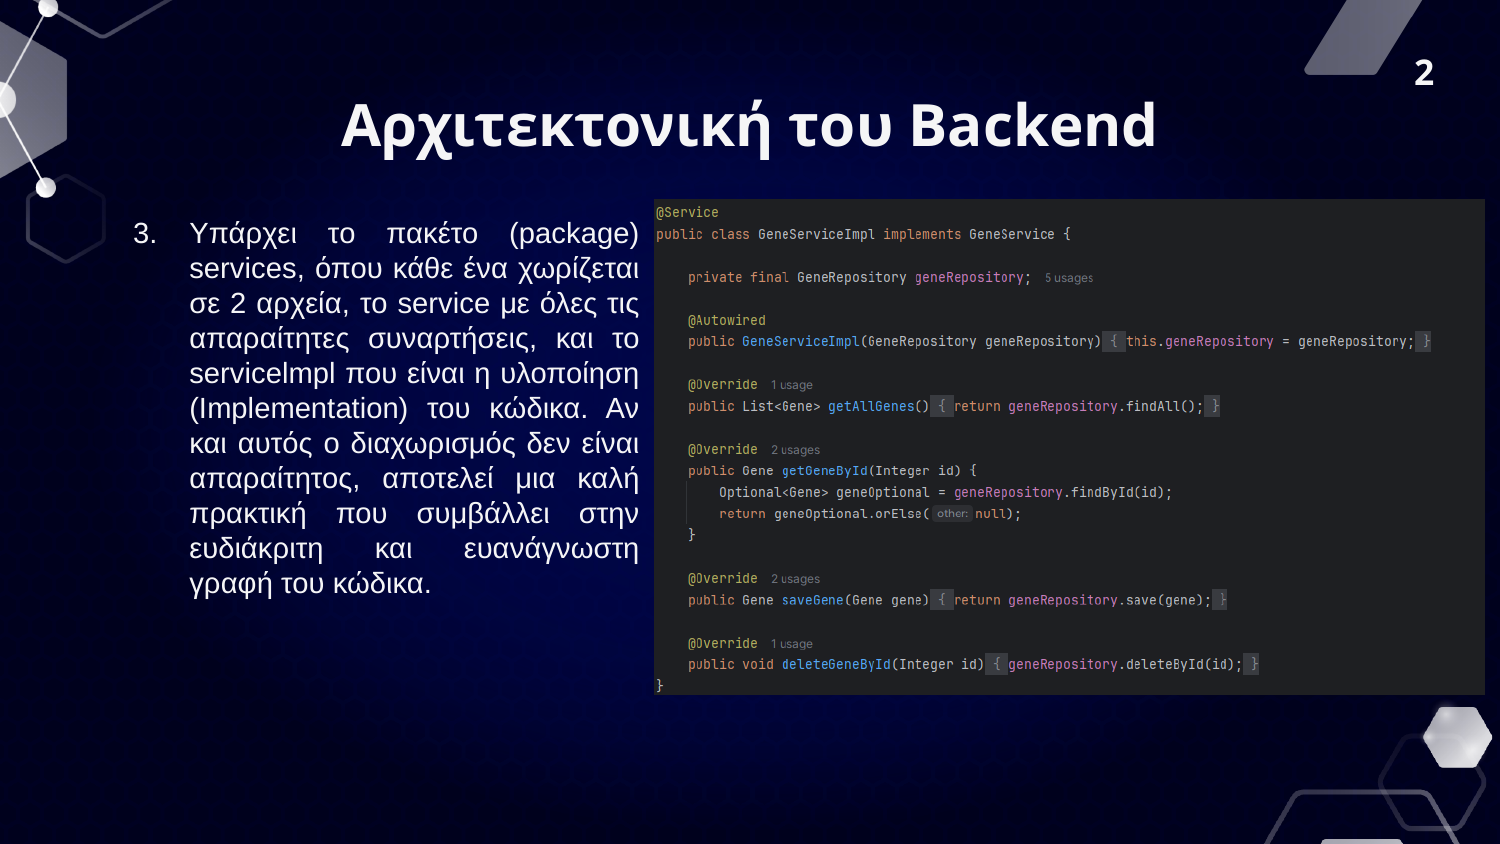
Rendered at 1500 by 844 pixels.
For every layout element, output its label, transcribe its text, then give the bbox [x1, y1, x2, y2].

text_box Υπάρχει το πακέτο (package) services, όπου κάθε ένα χωρίζεται σε 2 αρχεία, το service με όλες τις απαραίτητες συναρτήσεις, και το servicelmpl που είναι η υλοποίηση (Implementation) του κώδικα. Αν και αυτός ο διαχωρισμός δεν είναι απαραίτητος, αποτελεί μια καλή πρακτική που συμβάλλει στην ευδιάκριτη και ευανάγνωστη γραφή του κώδικα. [118, 199, 655, 771]
picture [0, 0, 1500, 844]
title Αρχιτεκτονική του Backend [118, 72, 1382, 167]
